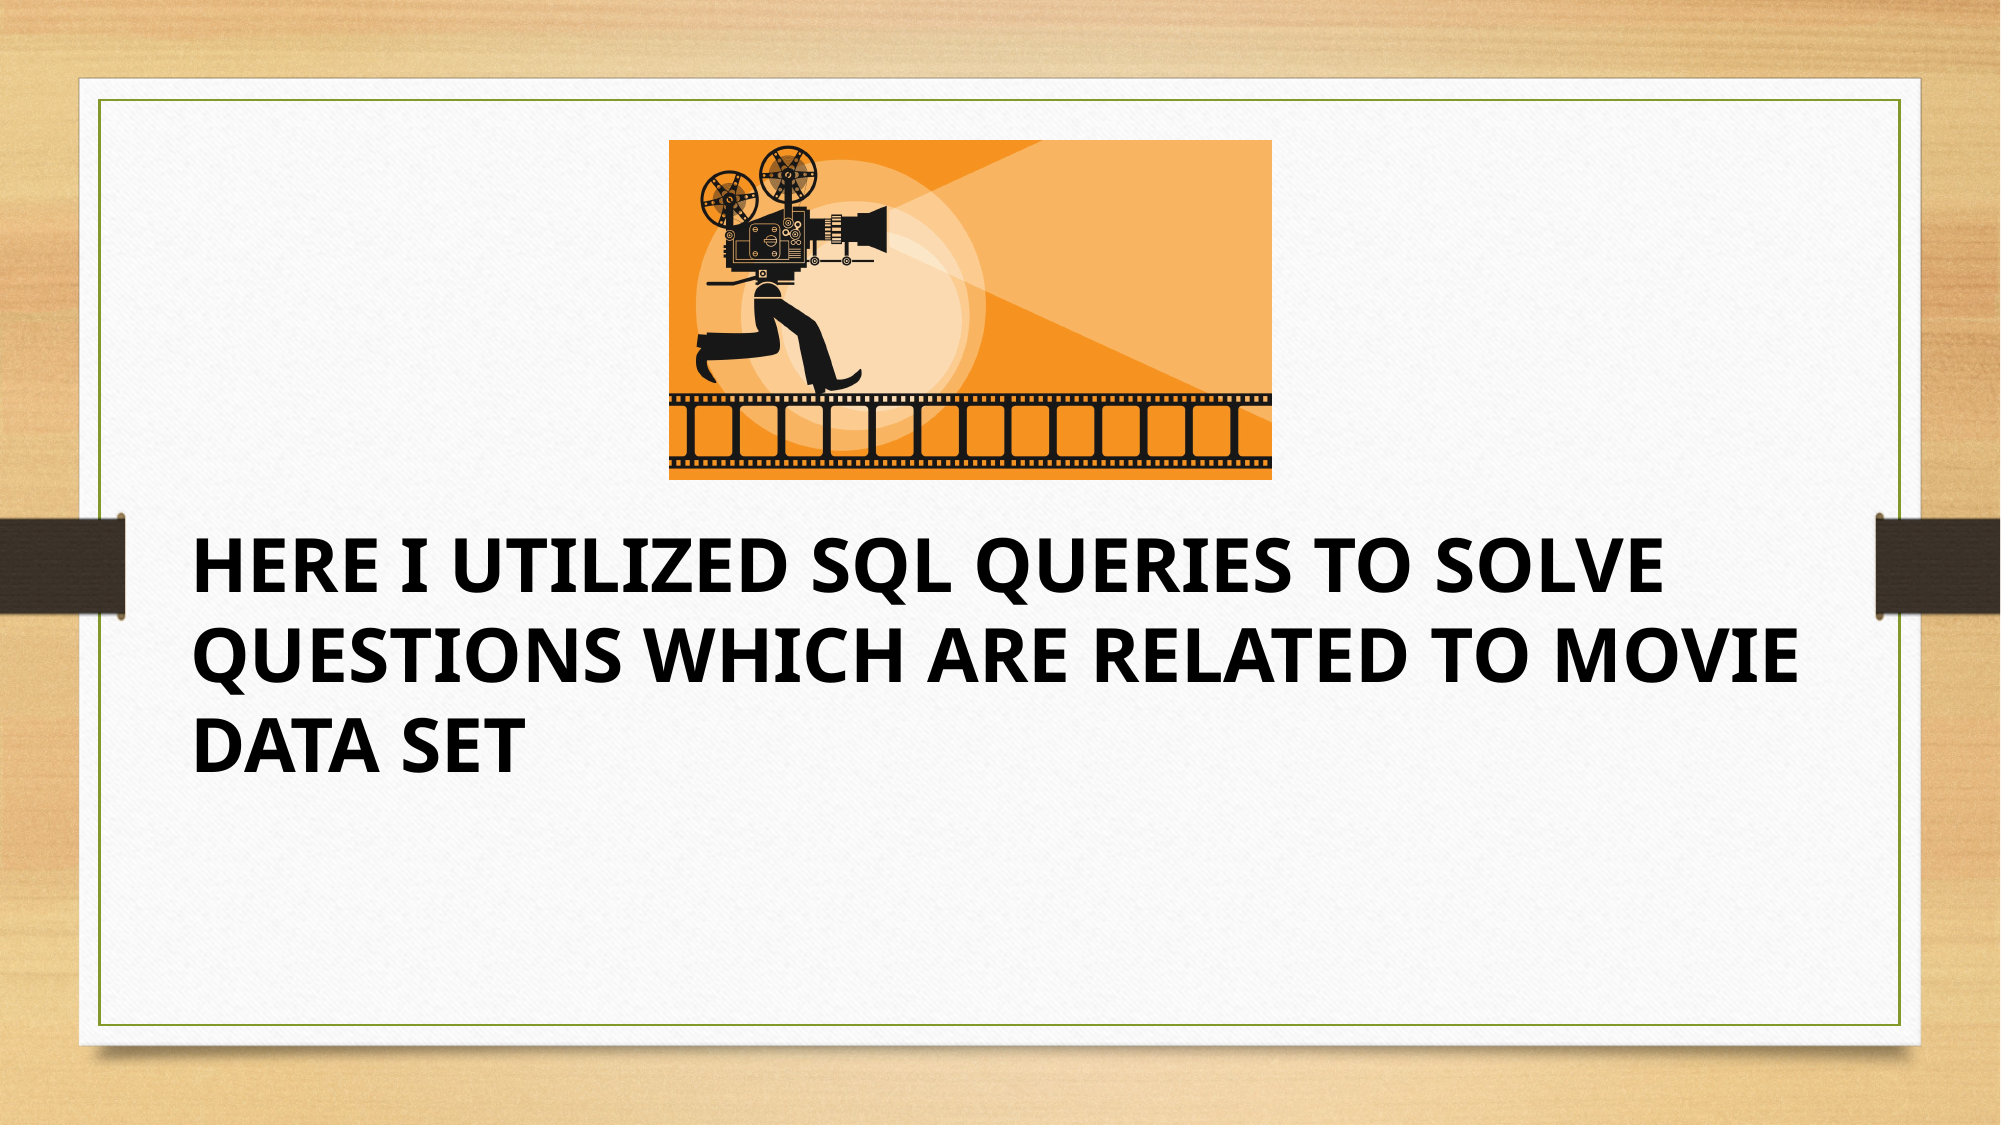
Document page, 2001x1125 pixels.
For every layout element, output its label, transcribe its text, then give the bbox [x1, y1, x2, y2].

picture [0, 0, 2001, 1125]
text_box HERE I UTILIZED SQL QUERIES TO SOLVE QUESTIONS WHICH ARE RELATED TO MOVIE DATA SET [175, 510, 1854, 796]
